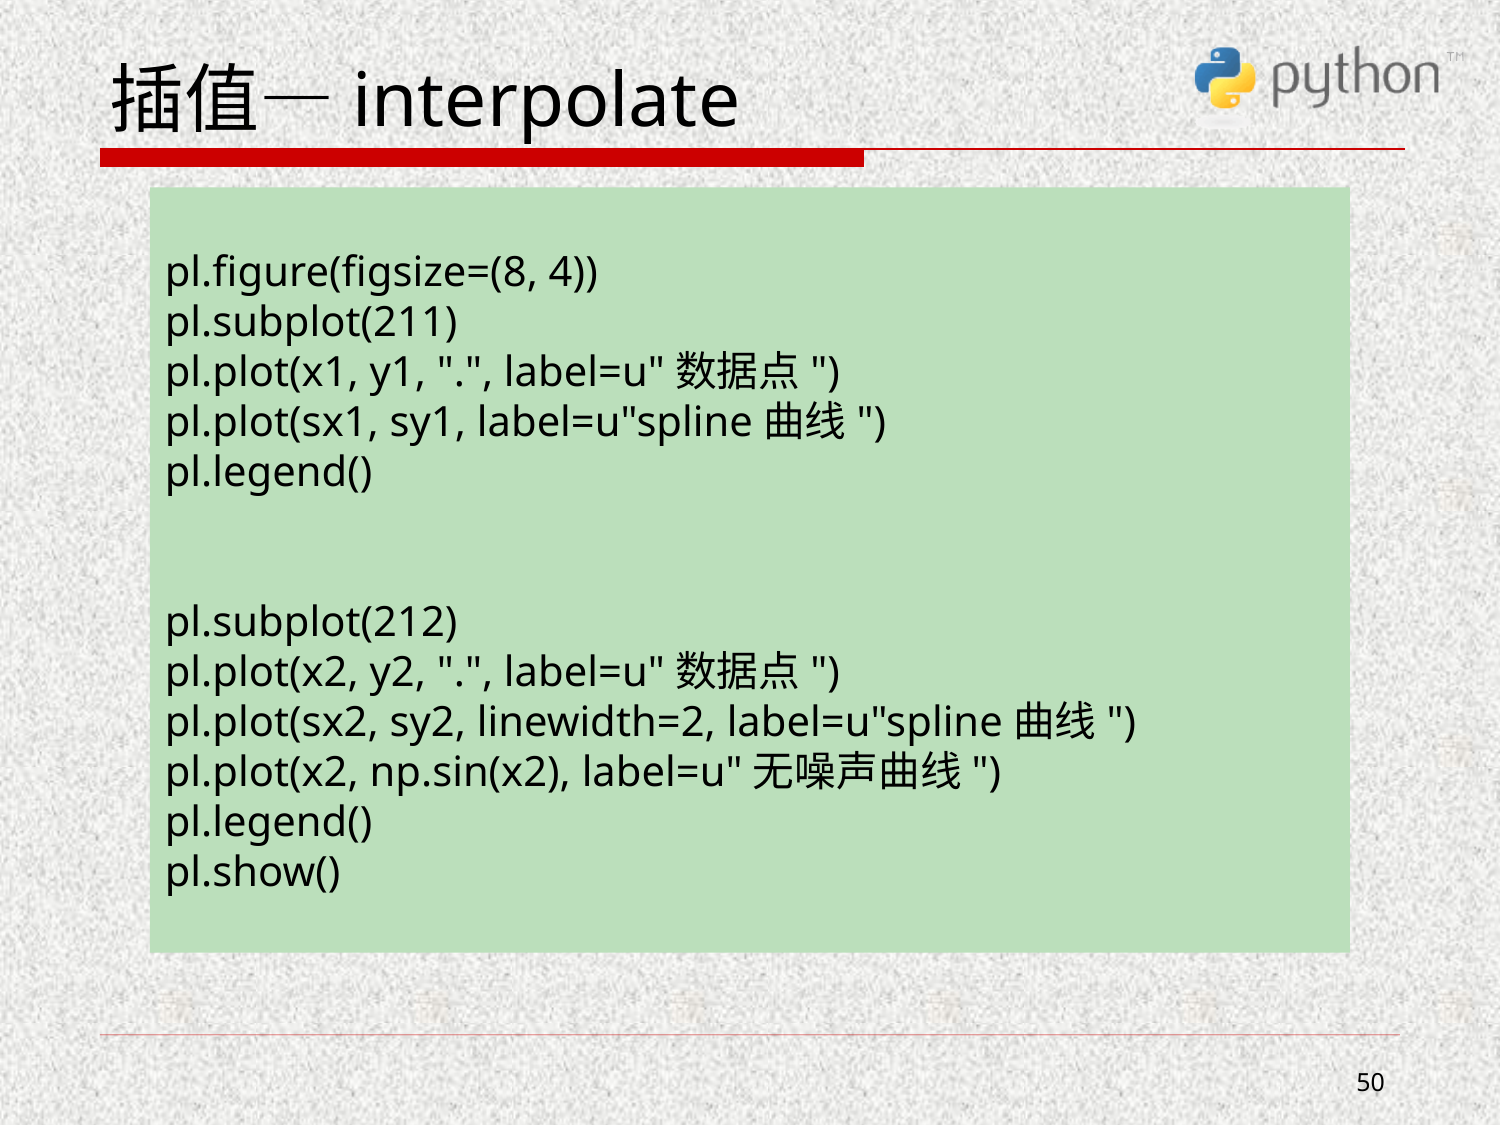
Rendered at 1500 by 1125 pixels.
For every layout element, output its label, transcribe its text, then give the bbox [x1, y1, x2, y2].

text_box pl.figure(figsize=(8, 4)) pl.subplot(211) pl.plot(x1, y1, ".", label=u"数据点") pl.plot(sx1, sy1, label=u"spline曲线") pl.legend() pl.subplot(212) pl.plot(x2, y2, ".", label=u"数据点") pl.plot(sx2, sy2, linewidth=2, label=u"spline曲线") pl.plot(x2, np.sin(x2), label=u"无噪声曲线") pl.legend() pl.show() [149, 187, 1350, 953]
picture [0, 0, 1500, 1125]
title 插值—interpolate [94, 50, 1407, 149]
slide_number 50 [1074, 1058, 1401, 1103]
list [87, 172, 1425, 988]
